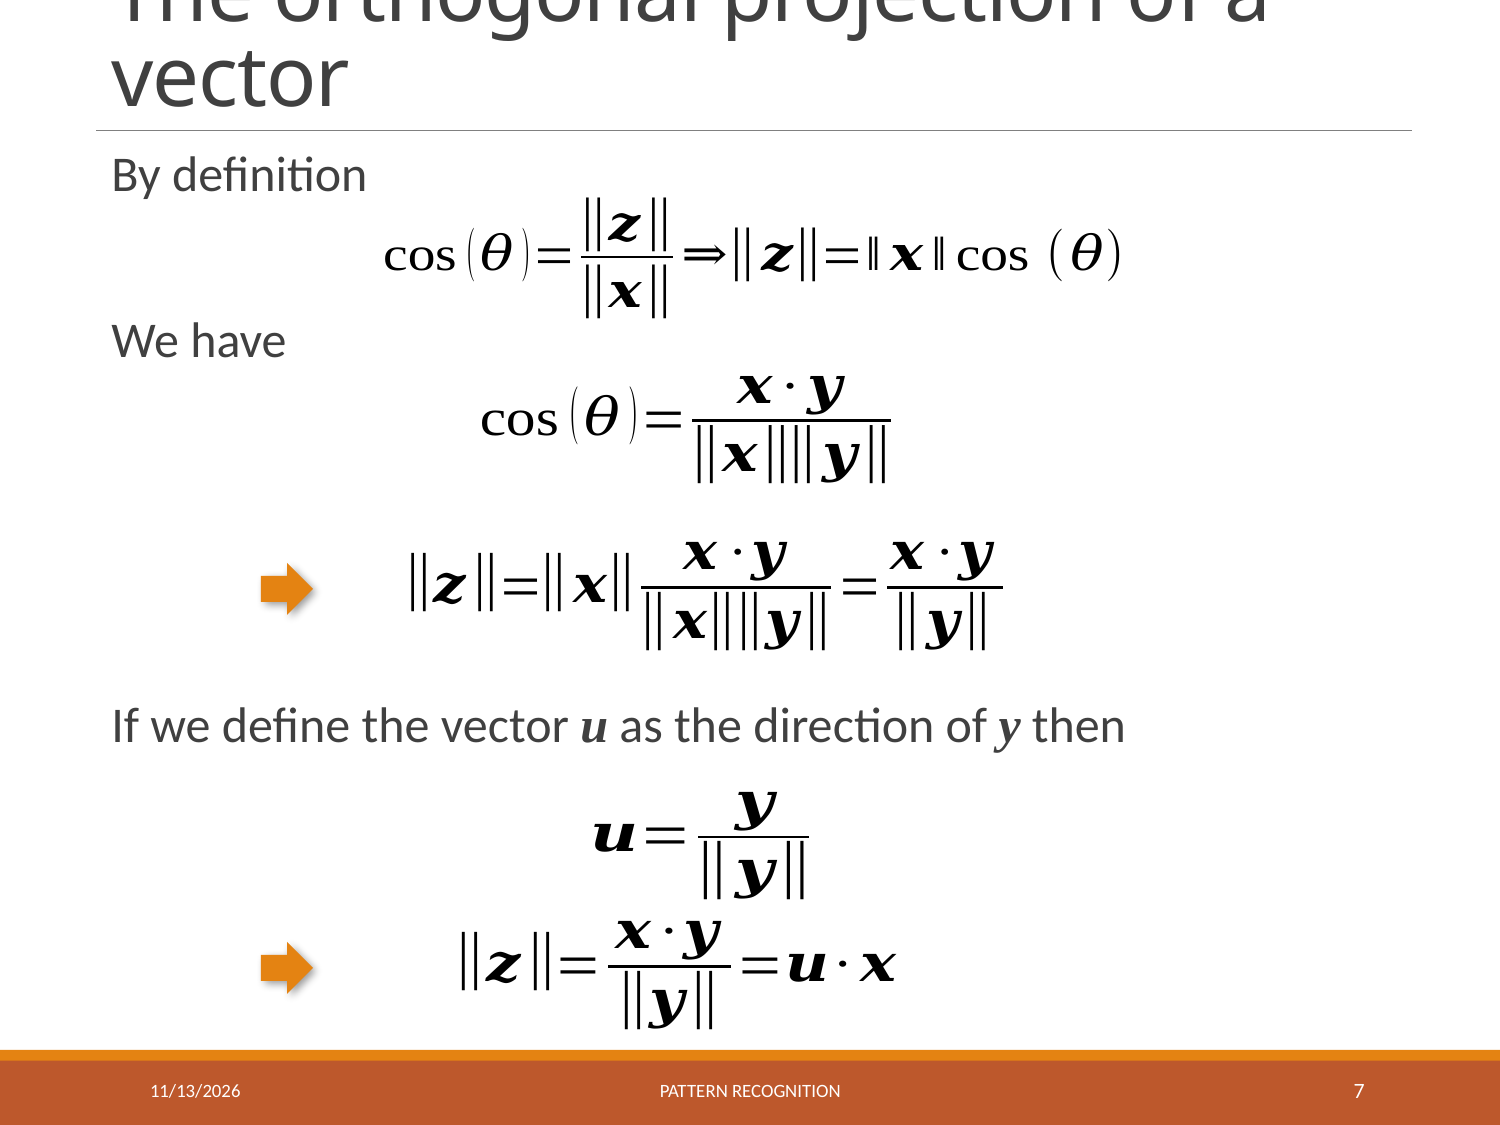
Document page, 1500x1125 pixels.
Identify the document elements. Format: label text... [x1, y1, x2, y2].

title The orthogonal projection of a vector [96, 19, 1413, 131]
list By definition We have If we define the vector u as the direction of y then [96, 140, 1413, 1034]
text_box [259, 940, 314, 996]
text_box [259, 561, 314, 617]
slide_number 7 [1218, 1059, 1380, 1120]
footer Pattern recognition [453, 1059, 1047, 1120]
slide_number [135, 1059, 440, 1120]
